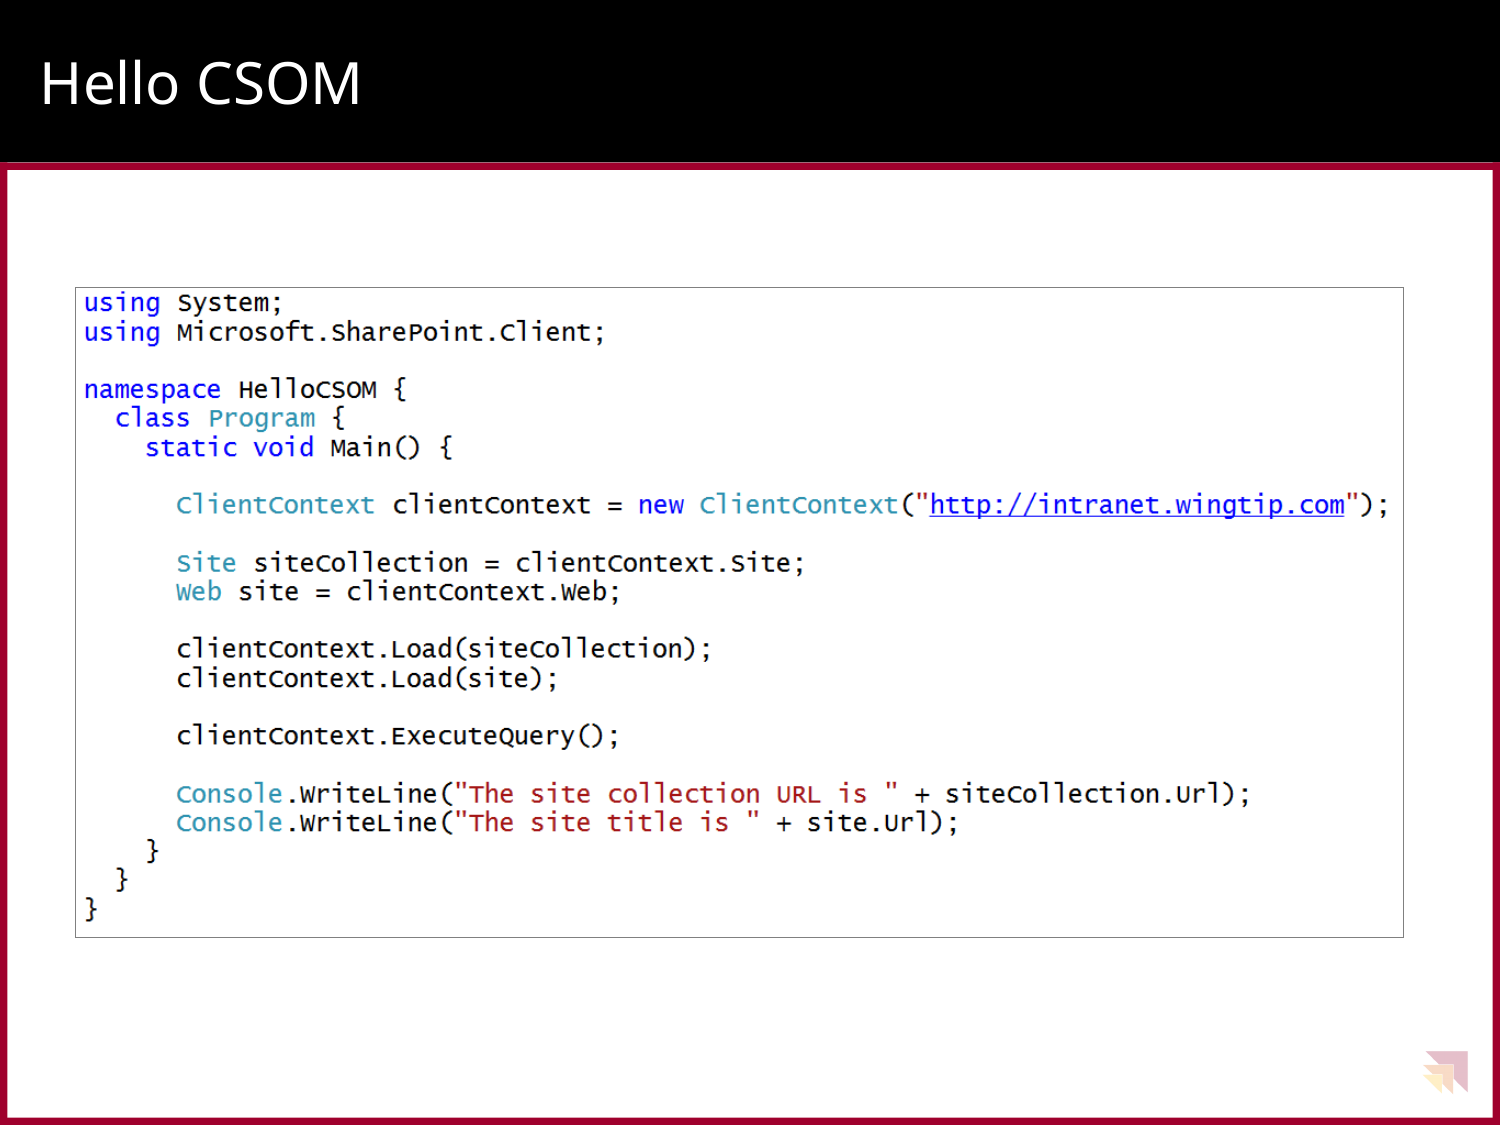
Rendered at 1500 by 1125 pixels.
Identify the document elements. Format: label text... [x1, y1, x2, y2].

picture [74, 287, 1404, 938]
title Hello CSOM [24, 12, 1438, 150]
